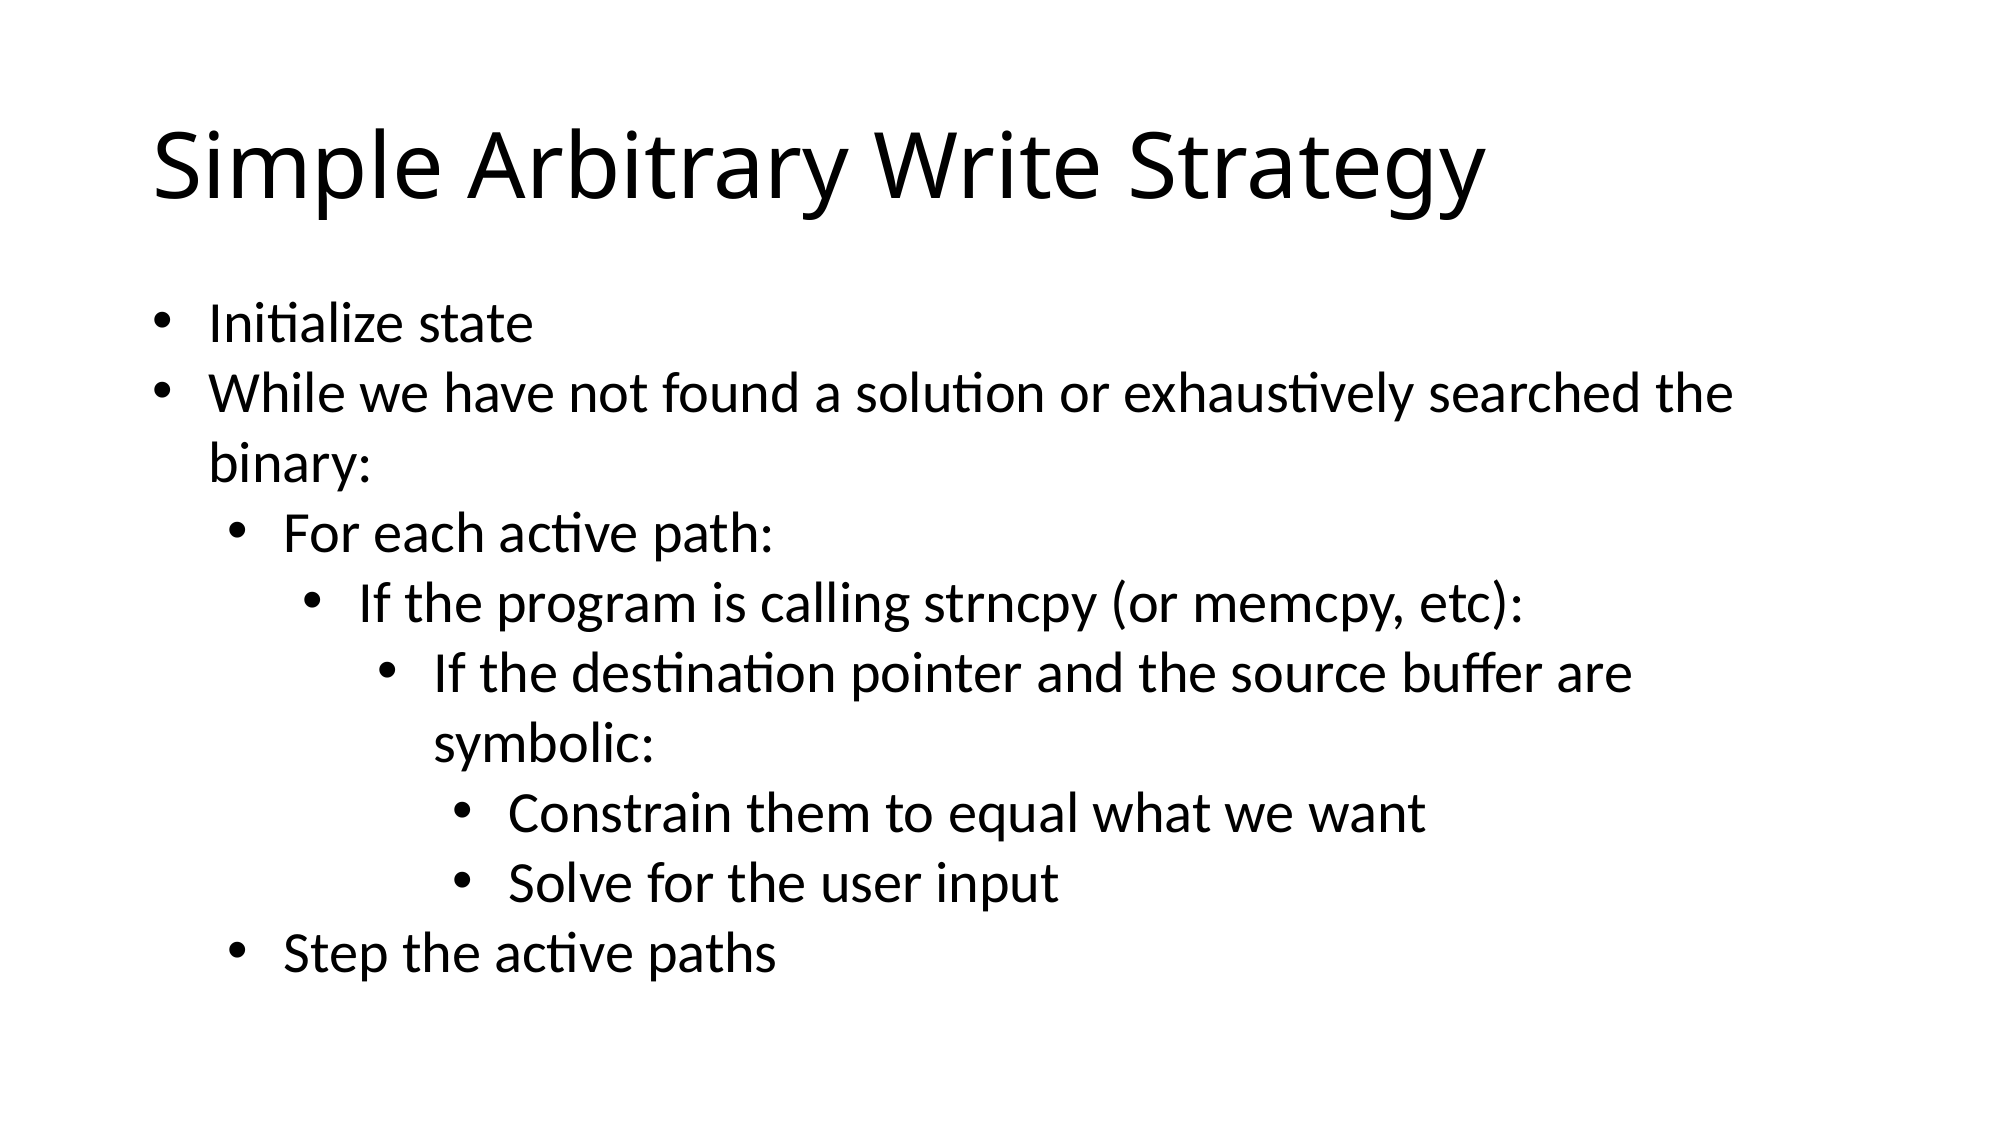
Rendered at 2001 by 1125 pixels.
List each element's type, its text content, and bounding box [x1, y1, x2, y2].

title Simple Arbitrary Write Strategy [137, 59, 1863, 277]
text_box Initialize state While we have not found a solution or exhaustively searched the binary: For each active path: If the program is calling strncpy (or memcpy, etc): If the destination pointer and the source buffer are symbolic: Constrain them to equal what we want Solve for the user input Step the active paths [137, 277, 1863, 992]
